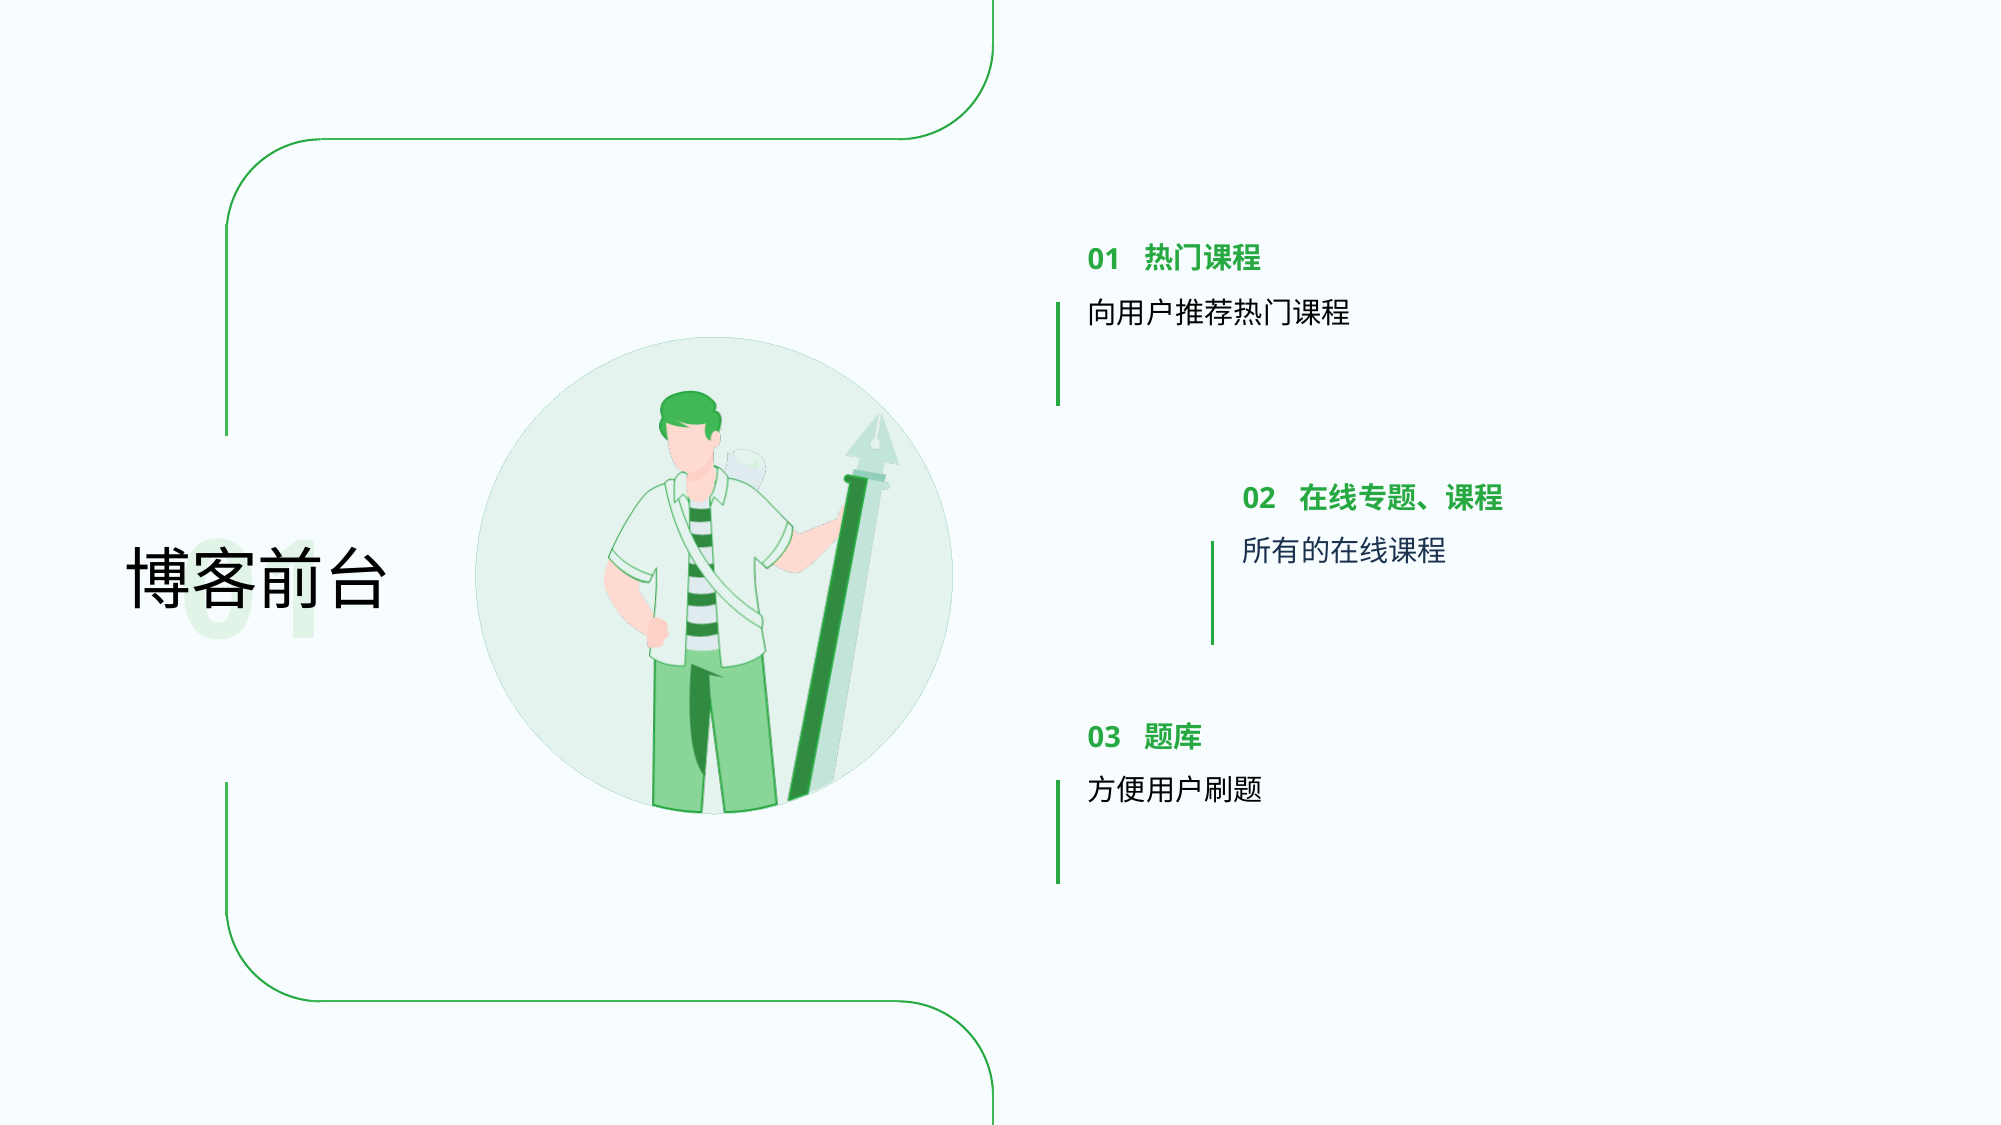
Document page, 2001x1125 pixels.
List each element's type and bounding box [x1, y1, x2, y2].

text_box [56, 493, 460, 675]
picture [603, 390, 899, 813]
text_box [226, 0, 993, 1125]
text_box [1057, 222, 1902, 885]
